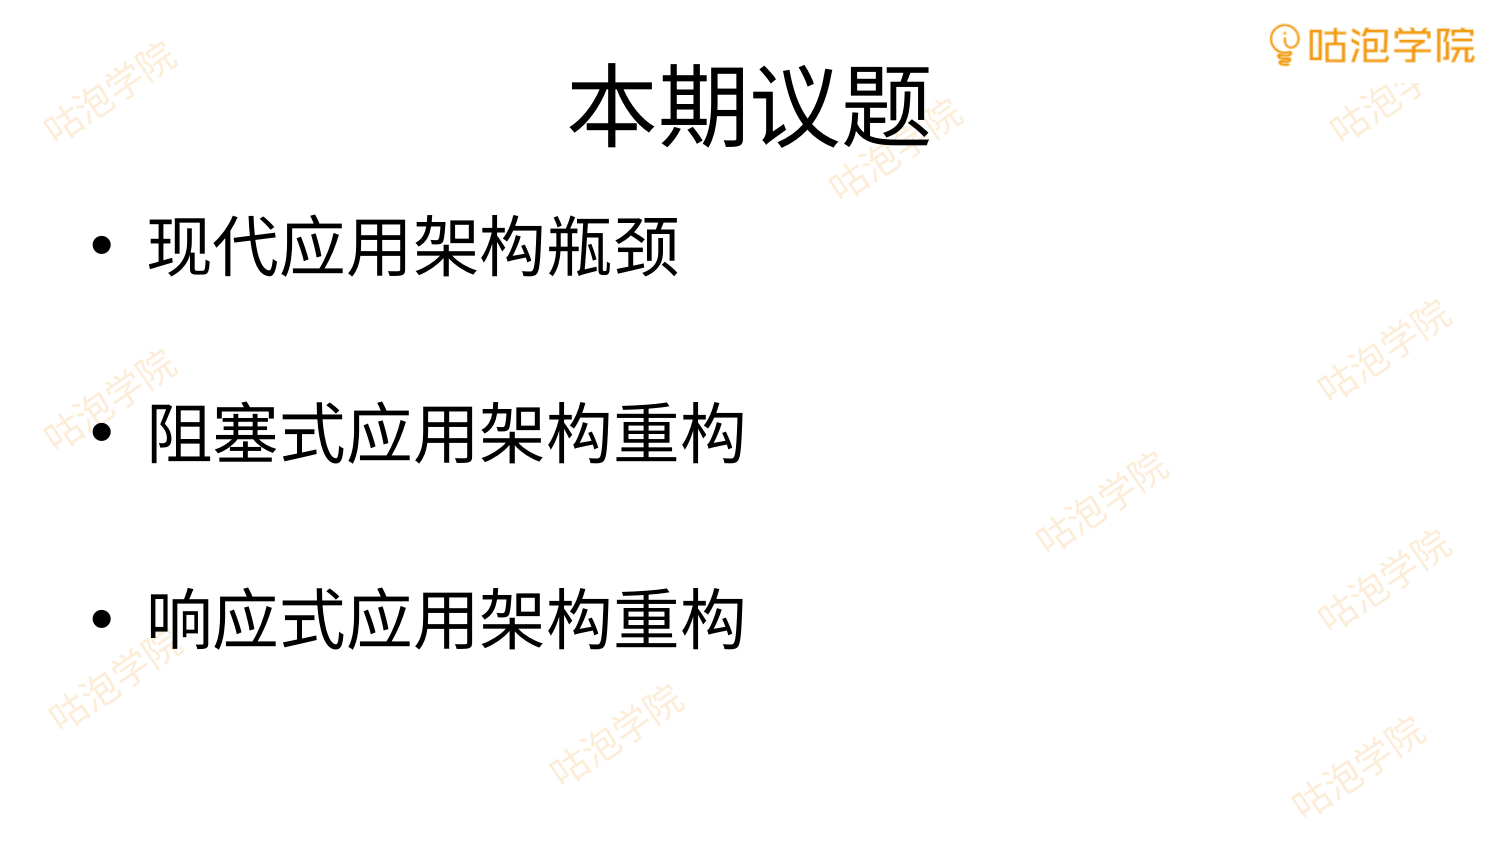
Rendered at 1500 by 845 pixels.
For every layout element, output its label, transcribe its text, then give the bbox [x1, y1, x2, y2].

picture [1269, 11, 1477, 83]
list 现代应用架构瓶颈 阻塞式应用架构重构 响应式应用架构重构 [75, 196, 1425, 754]
title 本期议题 [75, 33, 1425, 175]
